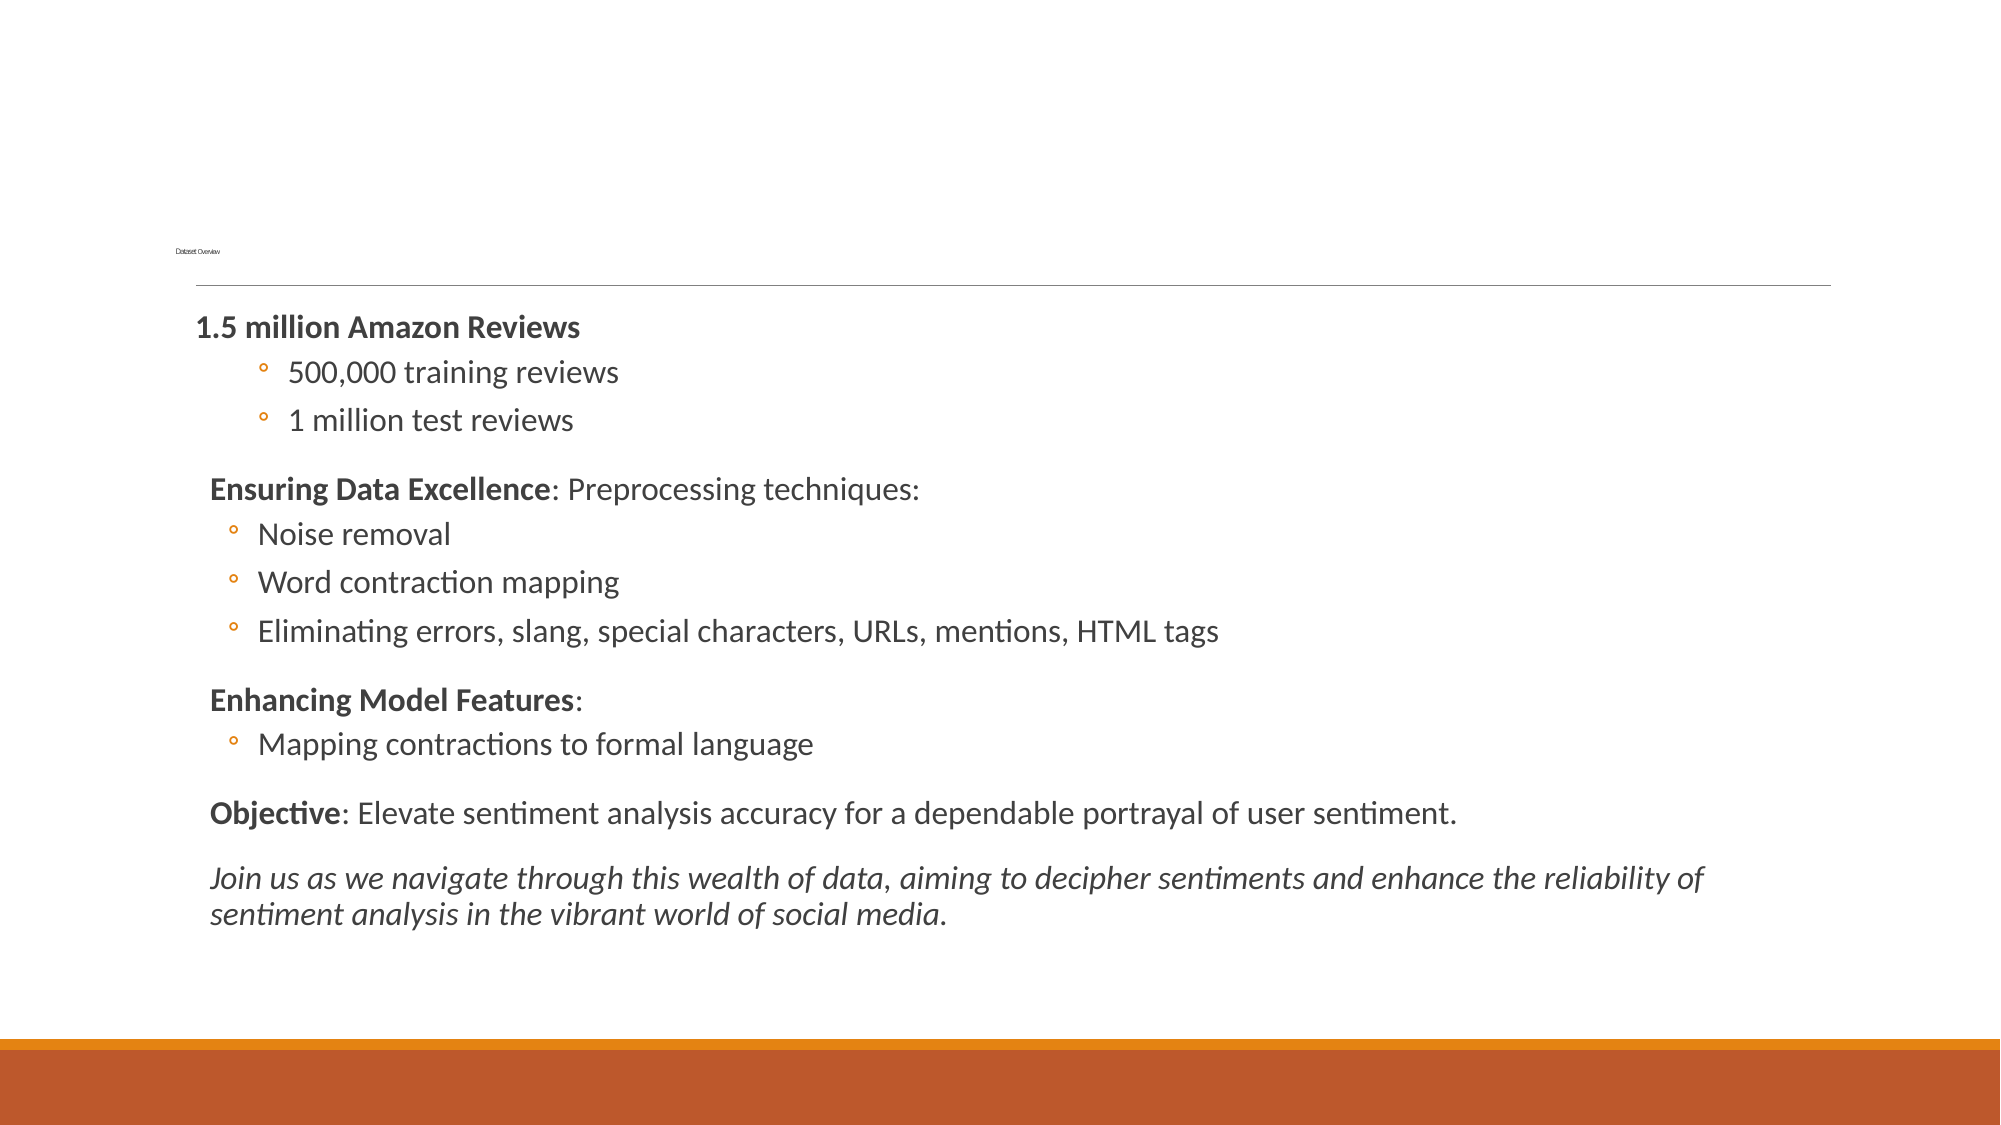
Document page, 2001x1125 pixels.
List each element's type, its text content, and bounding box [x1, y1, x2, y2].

title Dataset Overview [160, 48, 1811, 264]
list 1.5 million Amazon Reviews 500,000 training reviews 1 million test reviews Ensuring Data Excellence: Preprocessing techniques: Noise removal Word contraction mapping Eliminating errors, slang, special characters, URLs, mentions, HTML tags Enhancing Model Features: Mapping contractions to formal language Objective: Elevate sentiment analysis accuracy for a dependable portrayal of user sentiment. Join us as we navigate through this wealth of data, aiming to decipher sentiments and enhance the reliability of sentiment analysis in the vibrant world of social media. [180, 302, 1830, 963]
